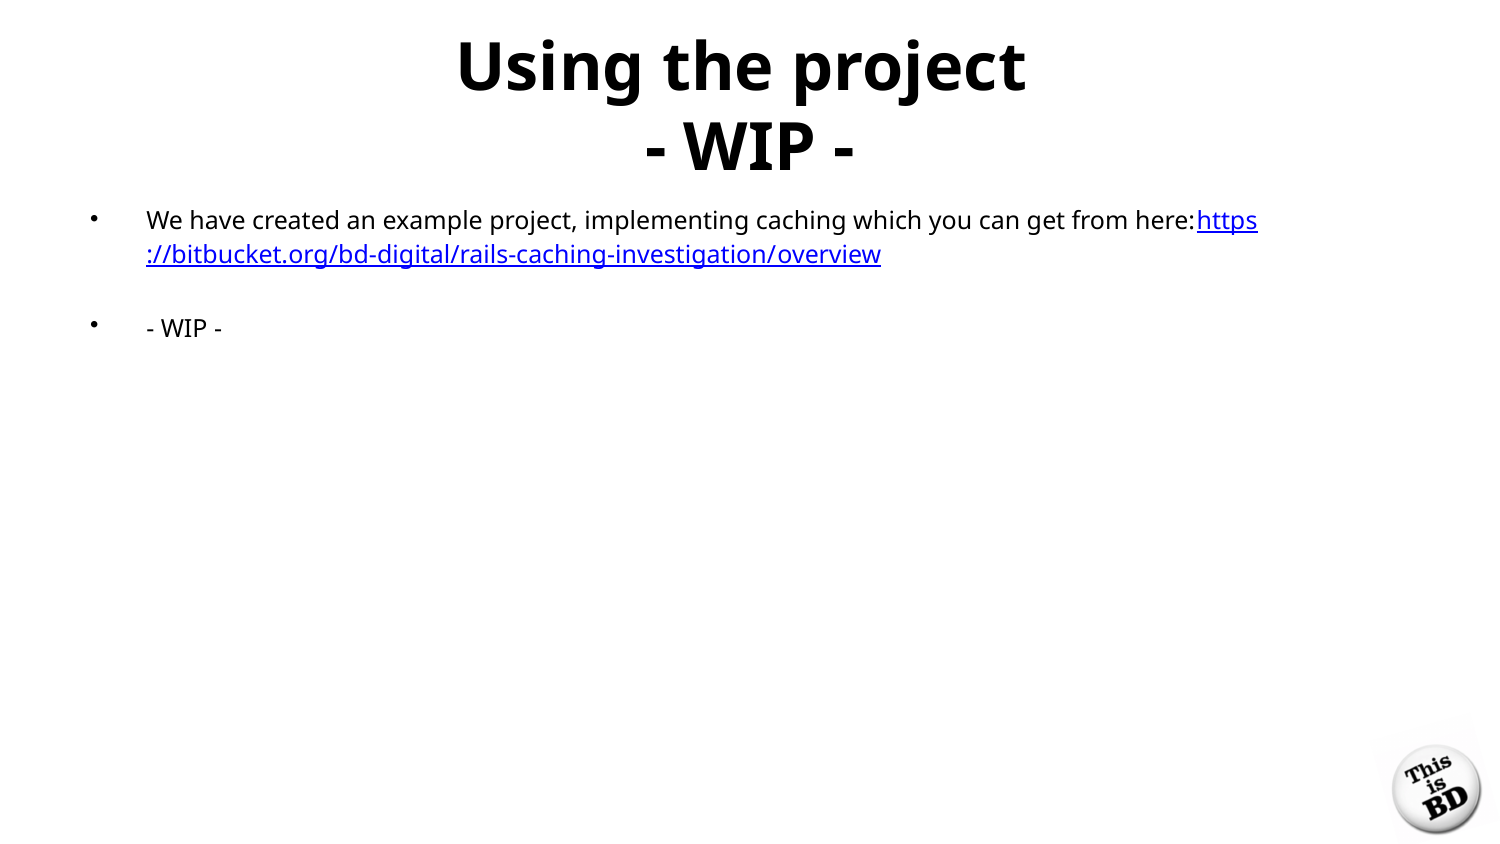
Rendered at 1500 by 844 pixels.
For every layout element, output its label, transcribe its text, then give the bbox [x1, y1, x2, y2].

list We have created an example project, implementing caching which you can get from here:https://bitbucket.org/bd-digital/rails-caching-investigation/overview - WIP - [74, 196, 1426, 754]
title Using the project - WIP - [74, 33, 1426, 175]
picture [1373, 713, 1500, 844]
